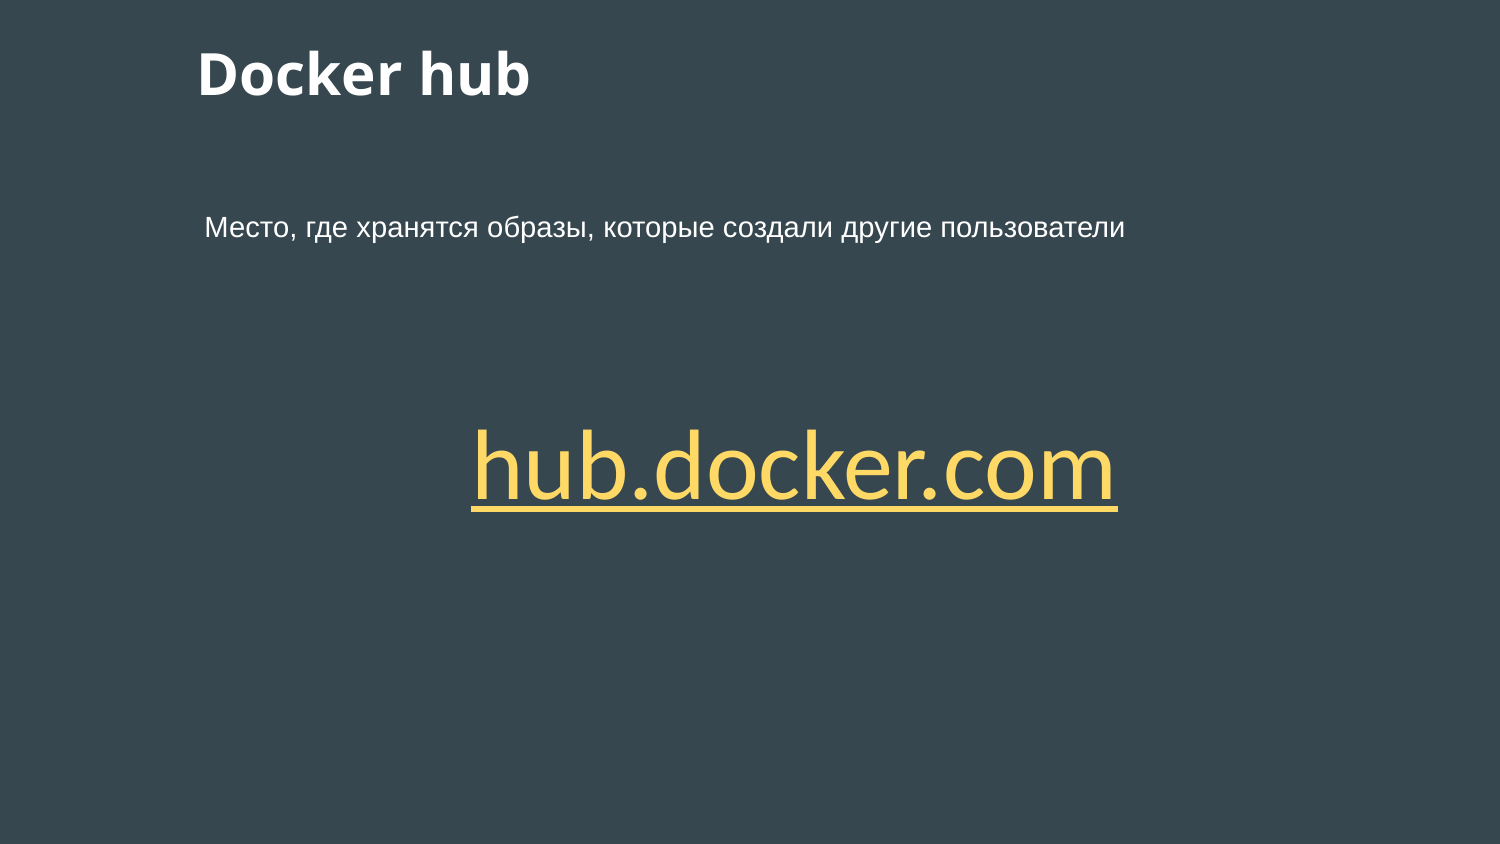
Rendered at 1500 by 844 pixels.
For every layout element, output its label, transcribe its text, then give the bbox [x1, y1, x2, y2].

text_box hub.docker.com [456, 384, 1143, 535]
title Docker hub [189, 23, 1337, 115]
text_box Место, где хранятся образы, которые создали другие пользователи [189, 175, 1407, 268]
